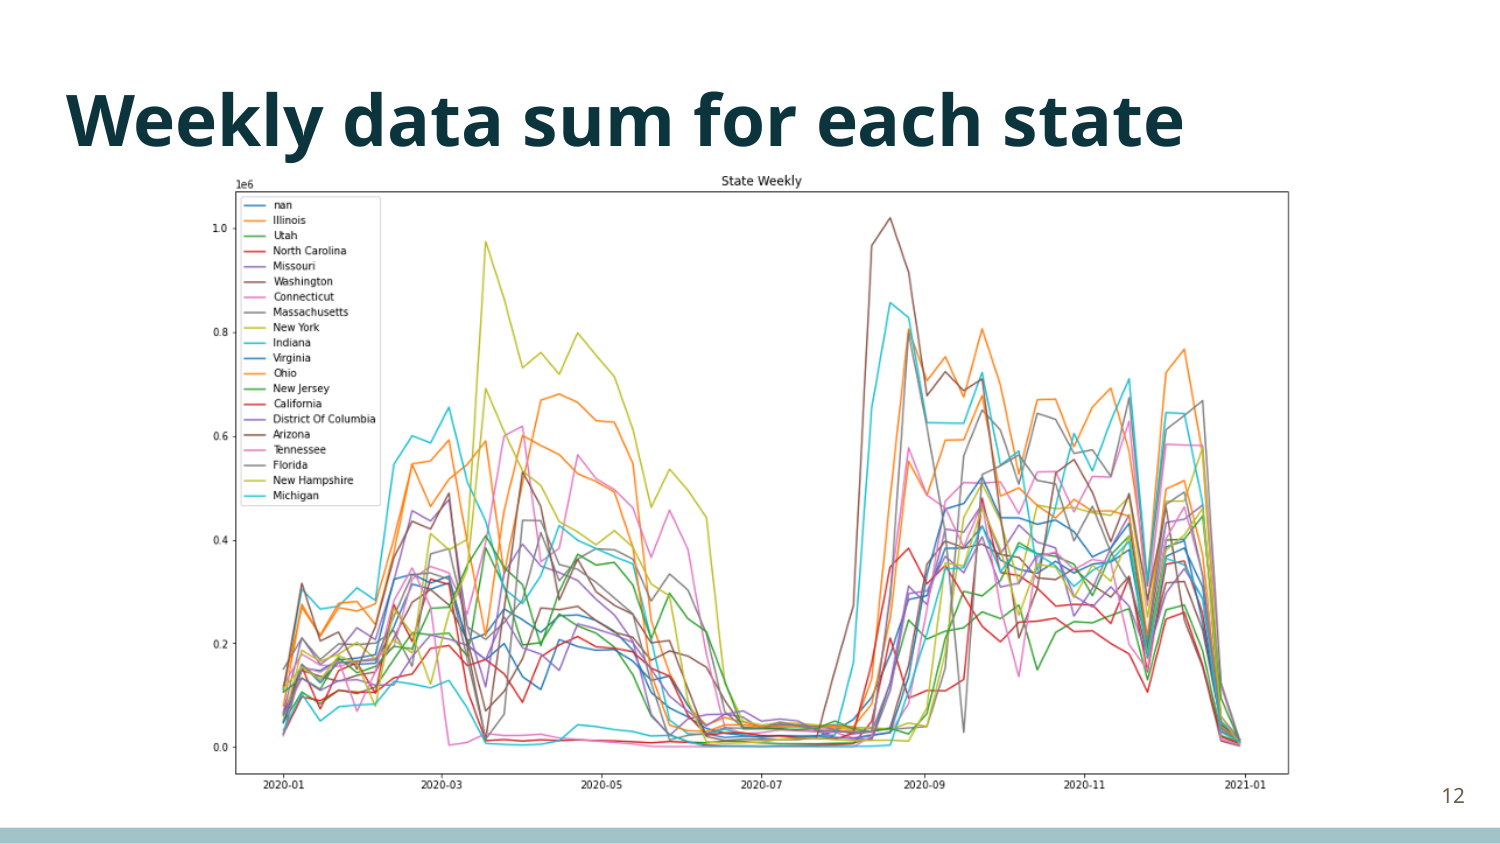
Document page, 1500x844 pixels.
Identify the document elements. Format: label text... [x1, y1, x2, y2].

title Weekly data sum for each state [51, 60, 1449, 177]
slide_number ‹#› [1389, 764, 1480, 830]
picture [205, 167, 1295, 798]
